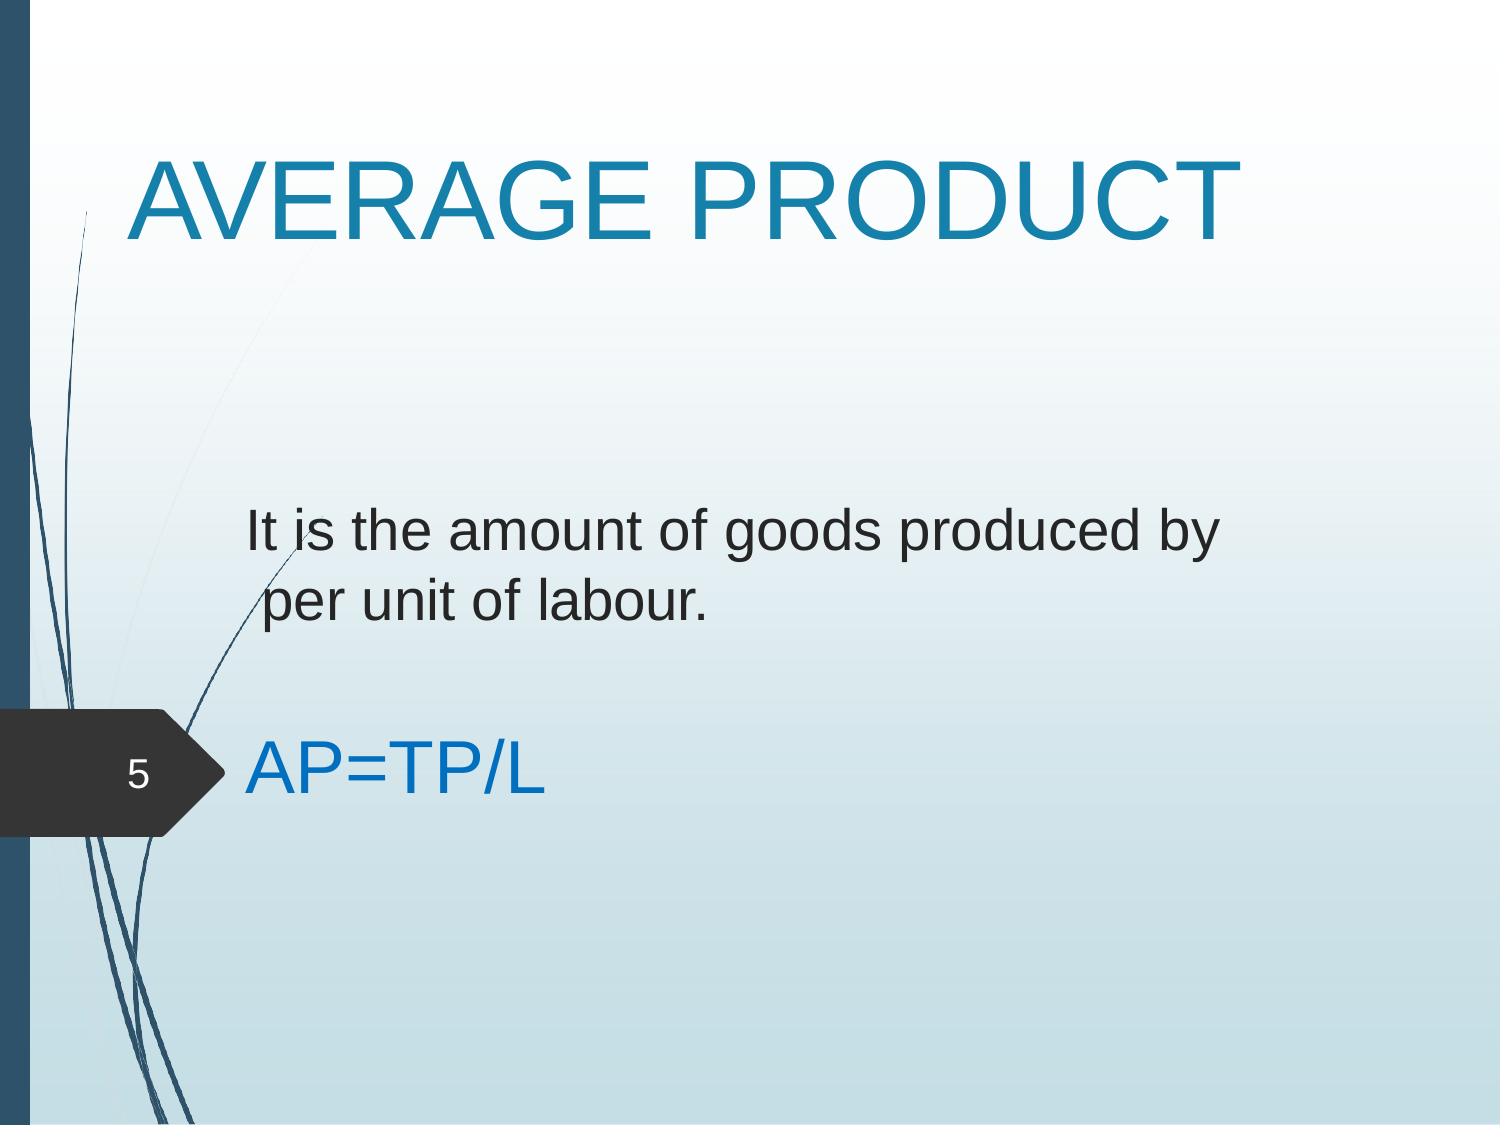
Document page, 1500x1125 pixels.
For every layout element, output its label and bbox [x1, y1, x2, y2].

text_box [0, 0, 1500, 1125]
